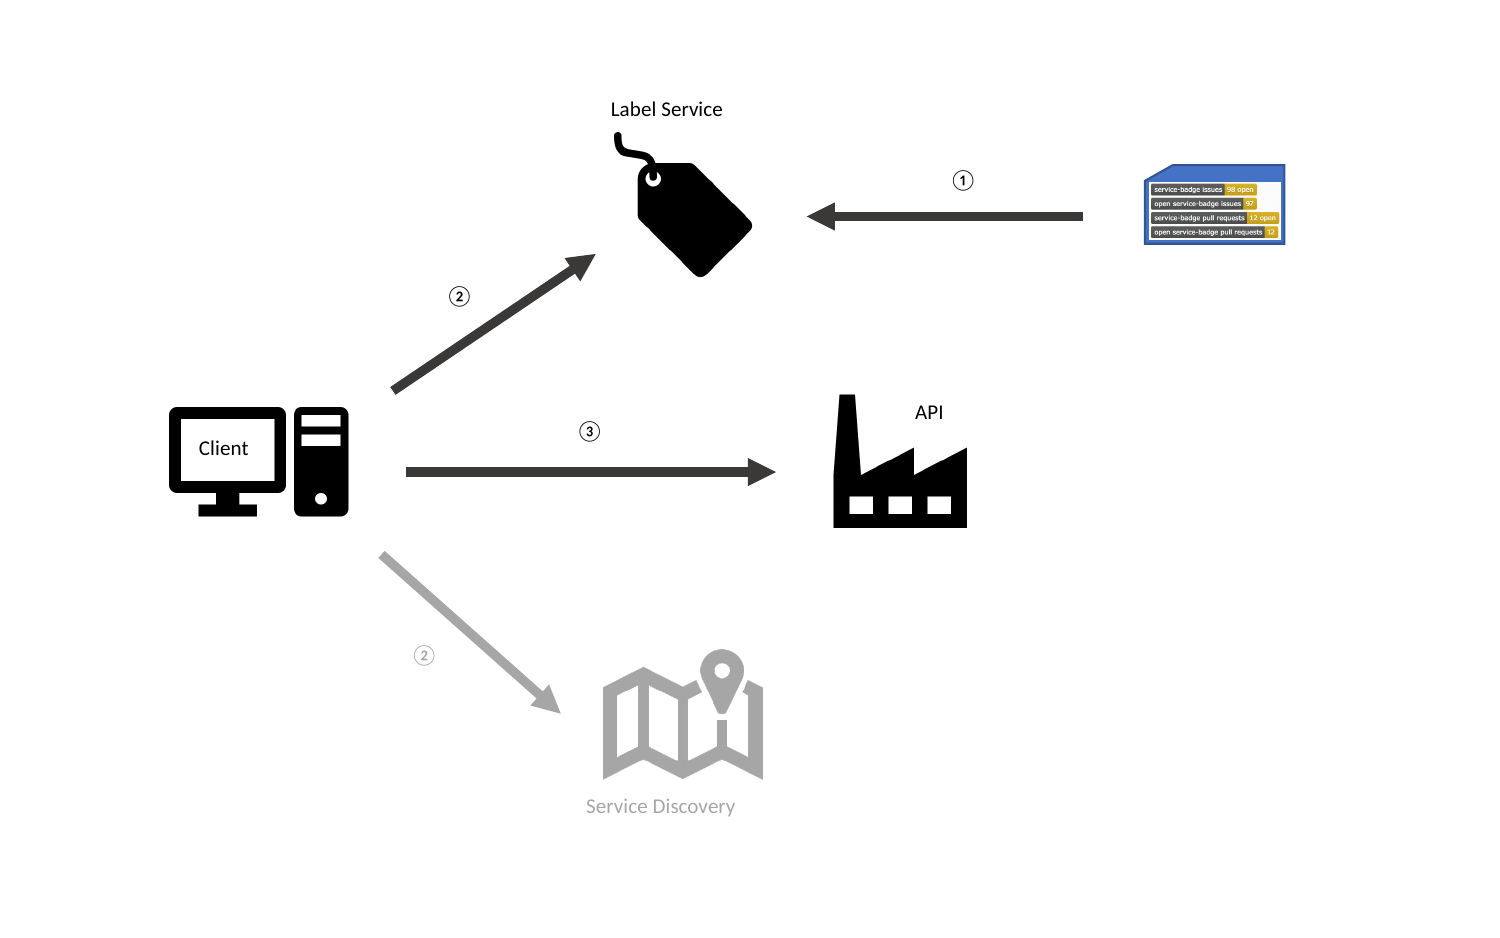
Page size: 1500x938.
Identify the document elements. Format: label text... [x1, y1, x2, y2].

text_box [381, 554, 561, 714]
text_box Label Service [596, 88, 739, 110]
picture [165, 368, 352, 555]
text_box ③ [561, 410, 620, 451]
picture [806, 367, 994, 555]
text_box Service Discovery [571, 784, 751, 825]
picture [588, 110, 777, 299]
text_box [1144, 165, 1285, 244]
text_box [392, 253, 596, 391]
picture [588, 620, 777, 808]
text_box ① [934, 159, 993, 200]
